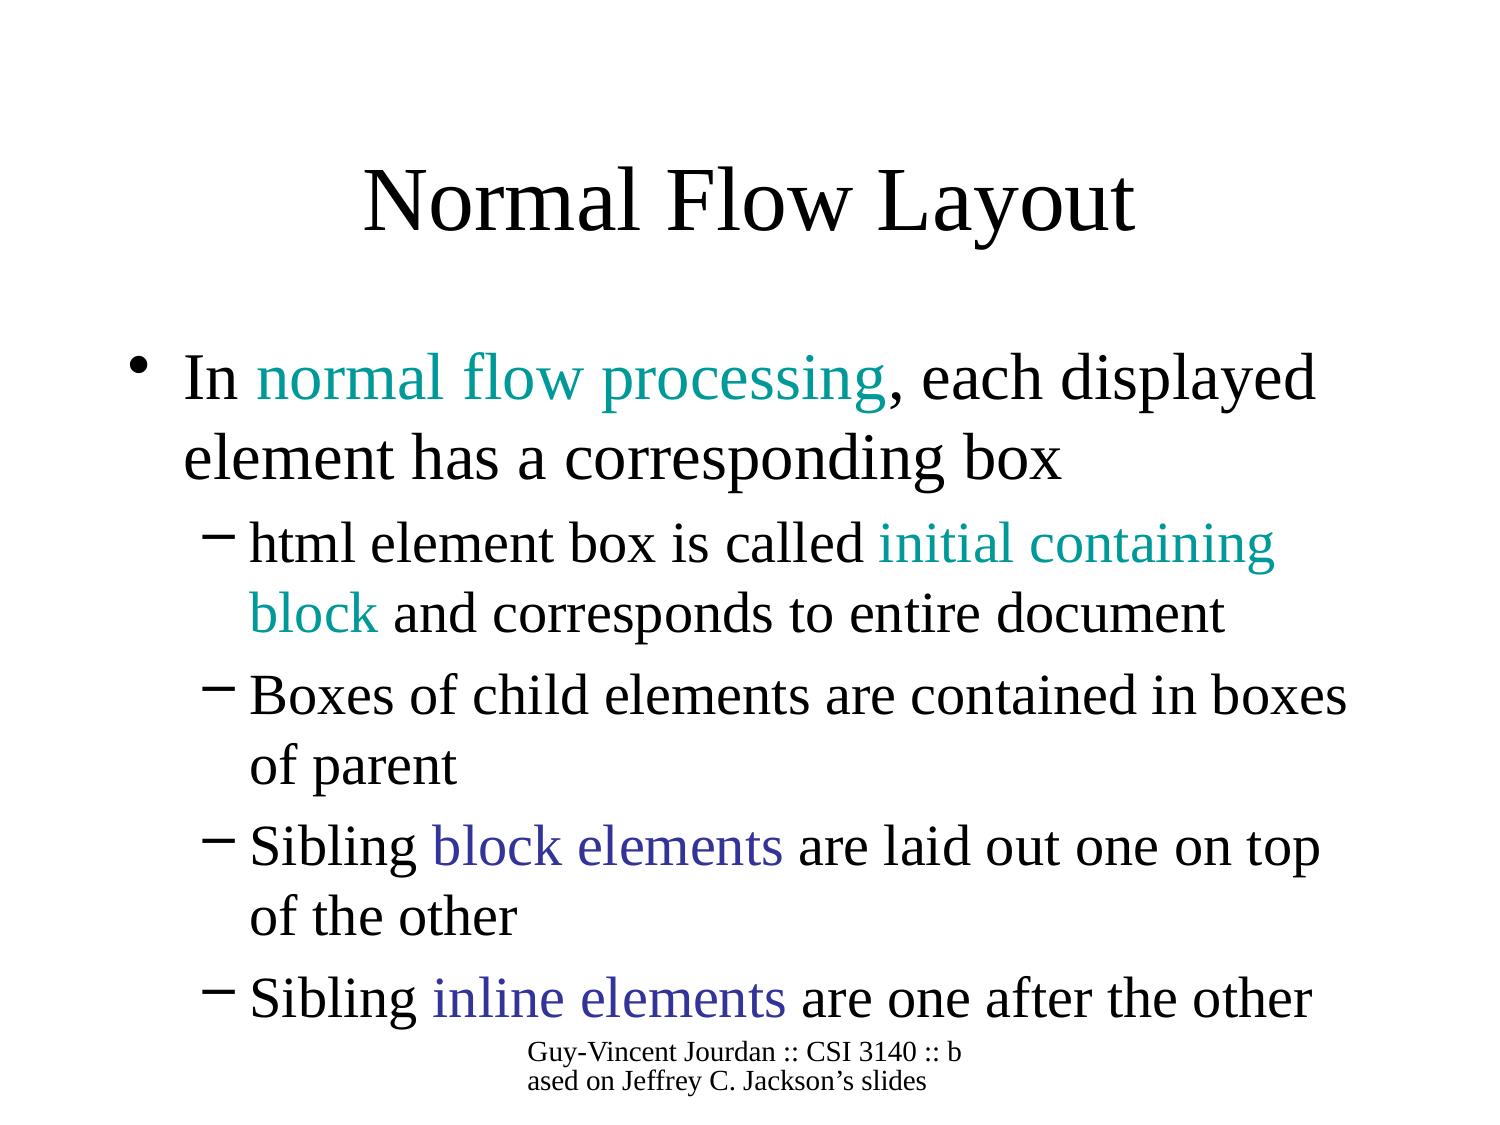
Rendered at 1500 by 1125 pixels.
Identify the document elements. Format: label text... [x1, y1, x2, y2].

title Normal Flow Layout [112, 99, 1388, 288]
footer Guy-Vincent Jourdan :: CSI 3140 :: based on Jeffrey C. Jackson’s slides [512, 1024, 988, 1101]
list In normal flow processing, each displayed element has a corresponding box html element box is called initial containing block and corresponds to entire document Boxes of child elements are contained in boxes of parent Sibling block elements are laid out one on top of the other Sibling inline elements are one after the other [112, 324, 1388, 1001]
